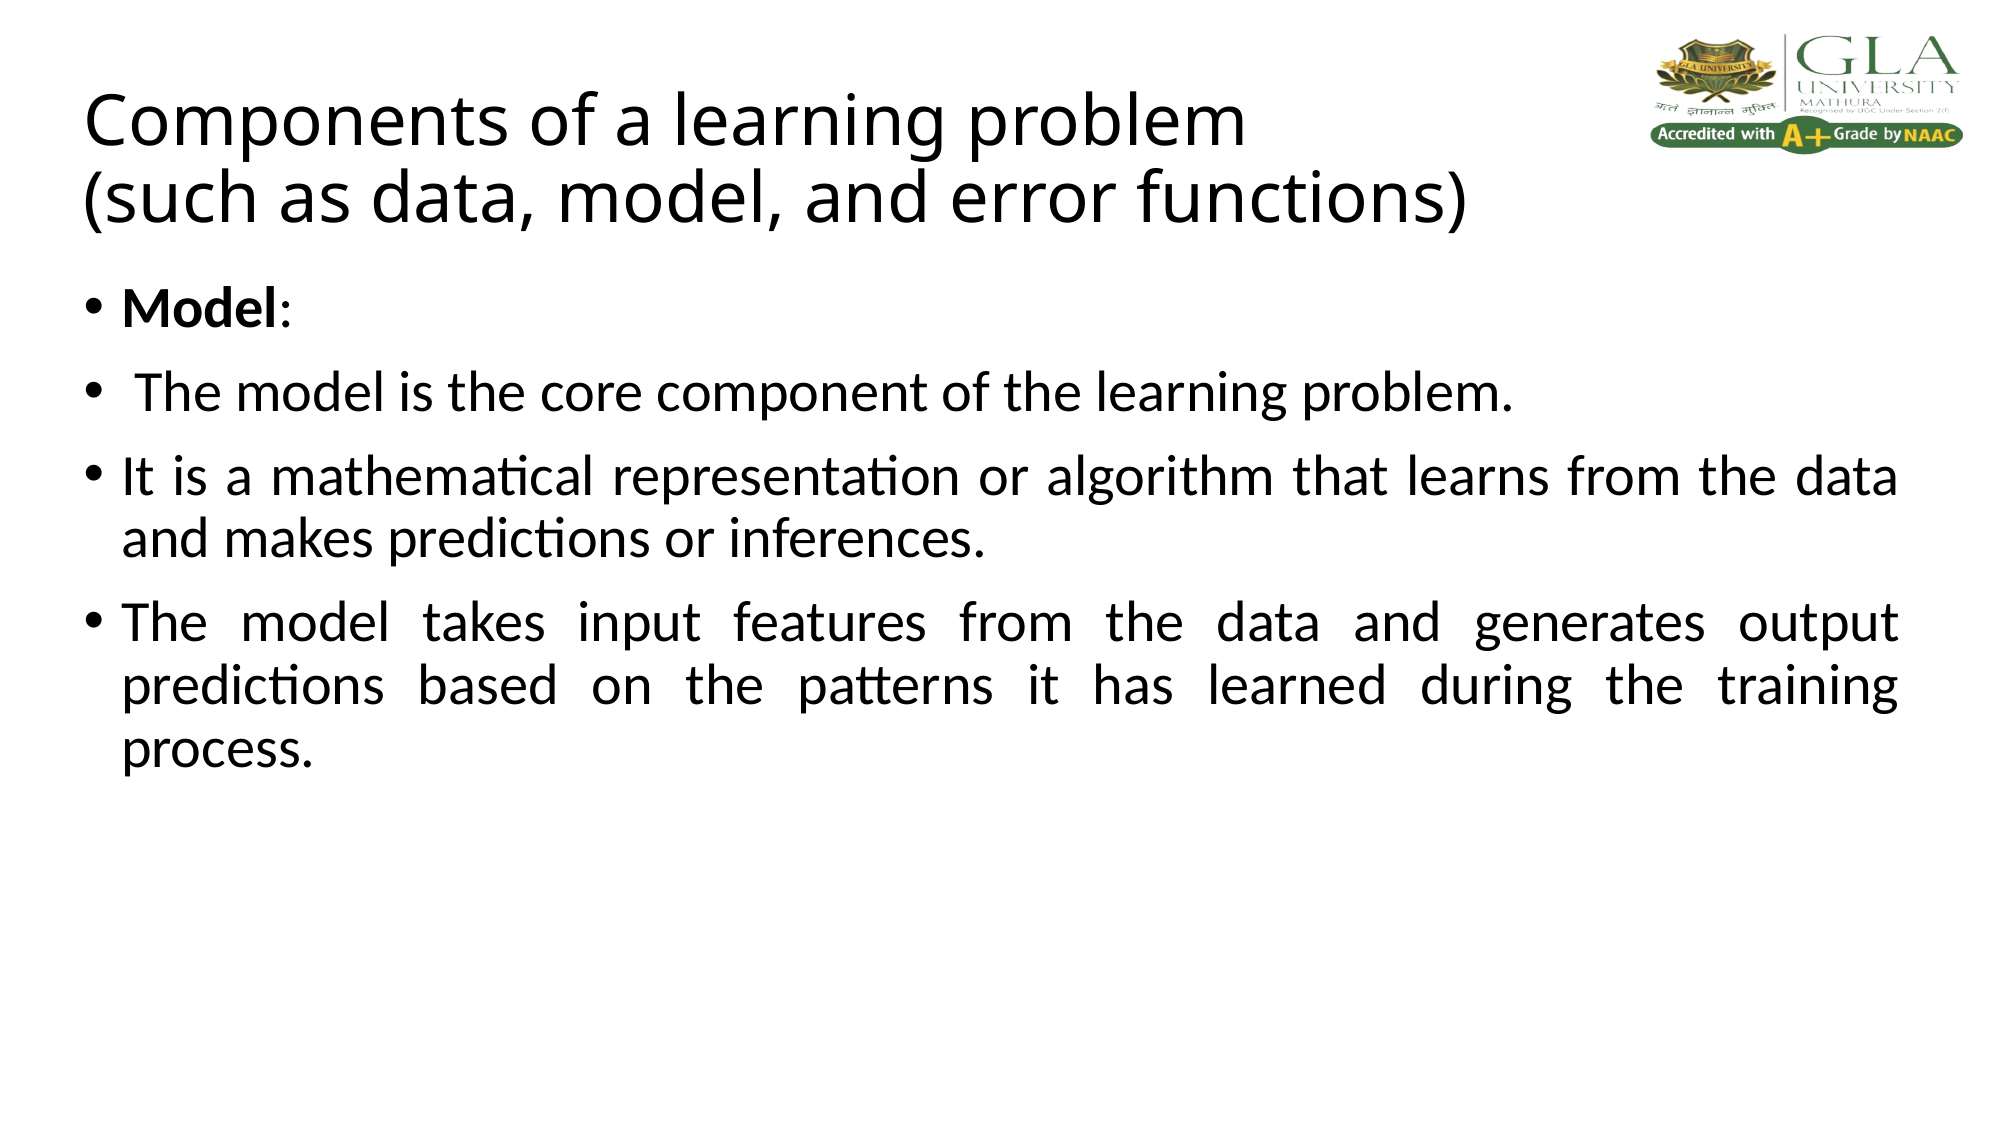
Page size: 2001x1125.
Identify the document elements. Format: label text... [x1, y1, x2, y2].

picture [1635, 0, 1983, 162]
list Model: The model is the core component of the learning problem. It is a mathematical representation or algorithm that learns from the data and makes predictions or inferences. The model takes input features from the data and generates output predictions based on the patterns it has learned during the training process. [68, 269, 1916, 984]
title Components of a learning problem (such as data, model, and error functions) [68, 52, 1599, 269]
